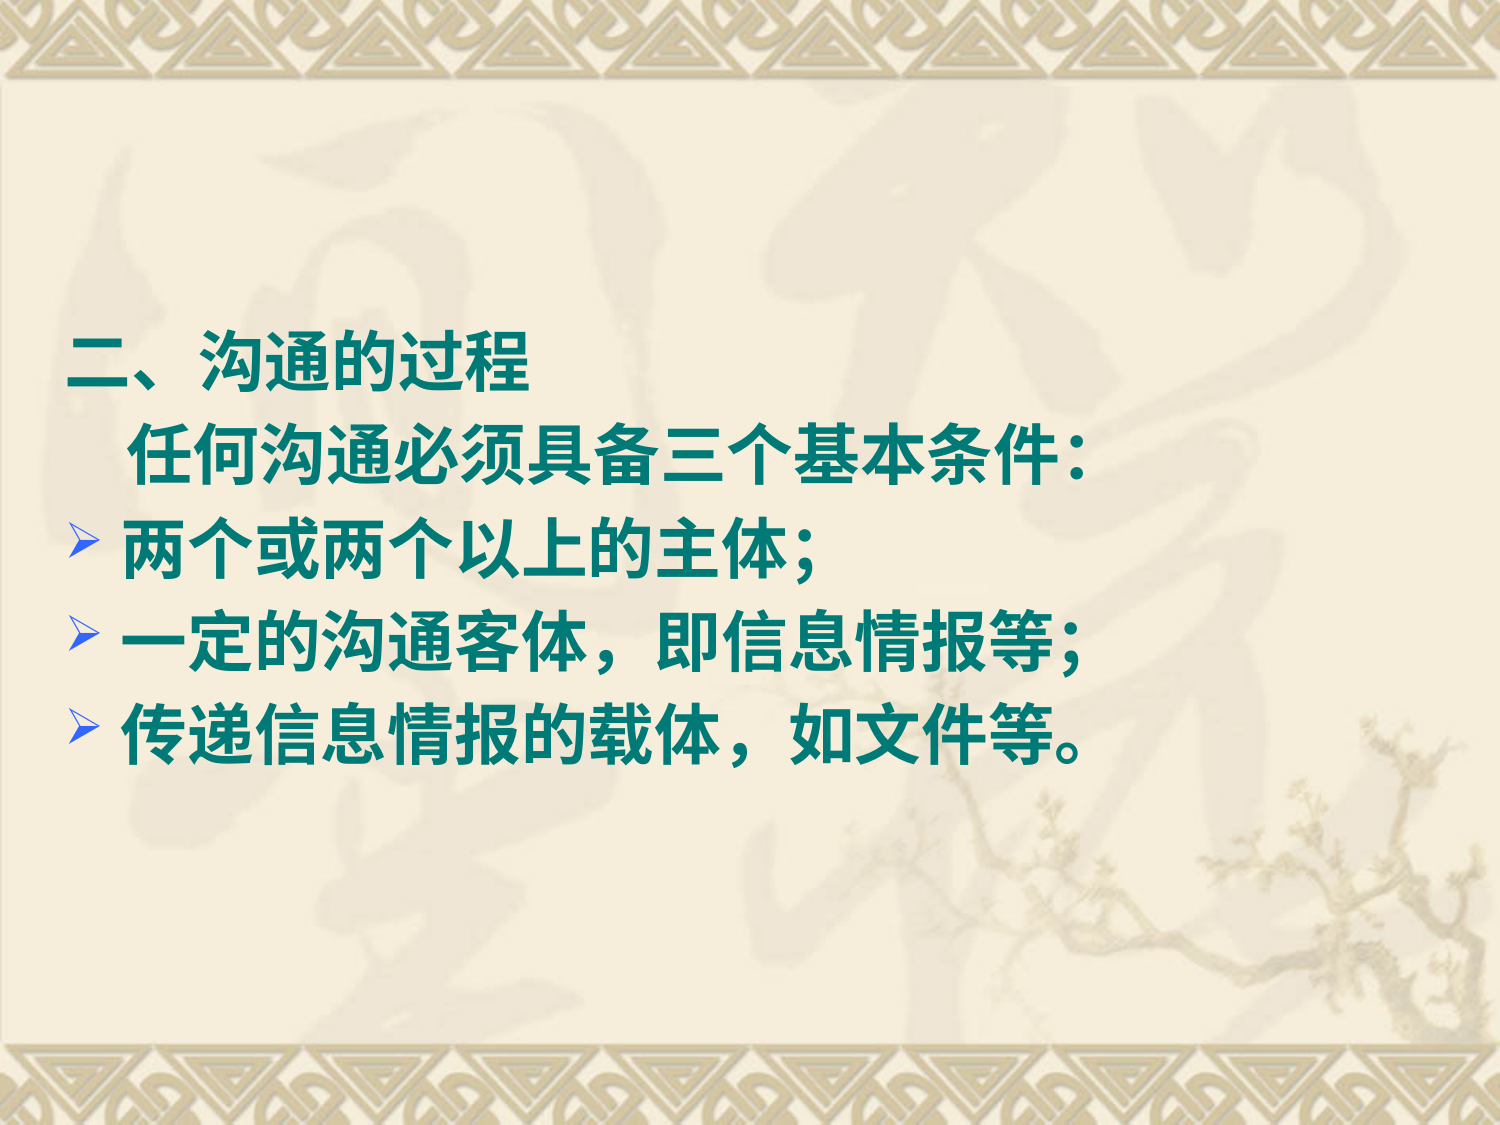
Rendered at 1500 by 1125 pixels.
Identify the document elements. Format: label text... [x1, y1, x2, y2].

picture [0, 0, 1500, 1125]
list 二、沟通的过程 任何沟通必须具备三个基本条件： 两个或两个以上的主体； 一定的沟通客体，即信息情报等； 传递信息情报的载体，如文件等。 [49, 312, 1451, 1001]
